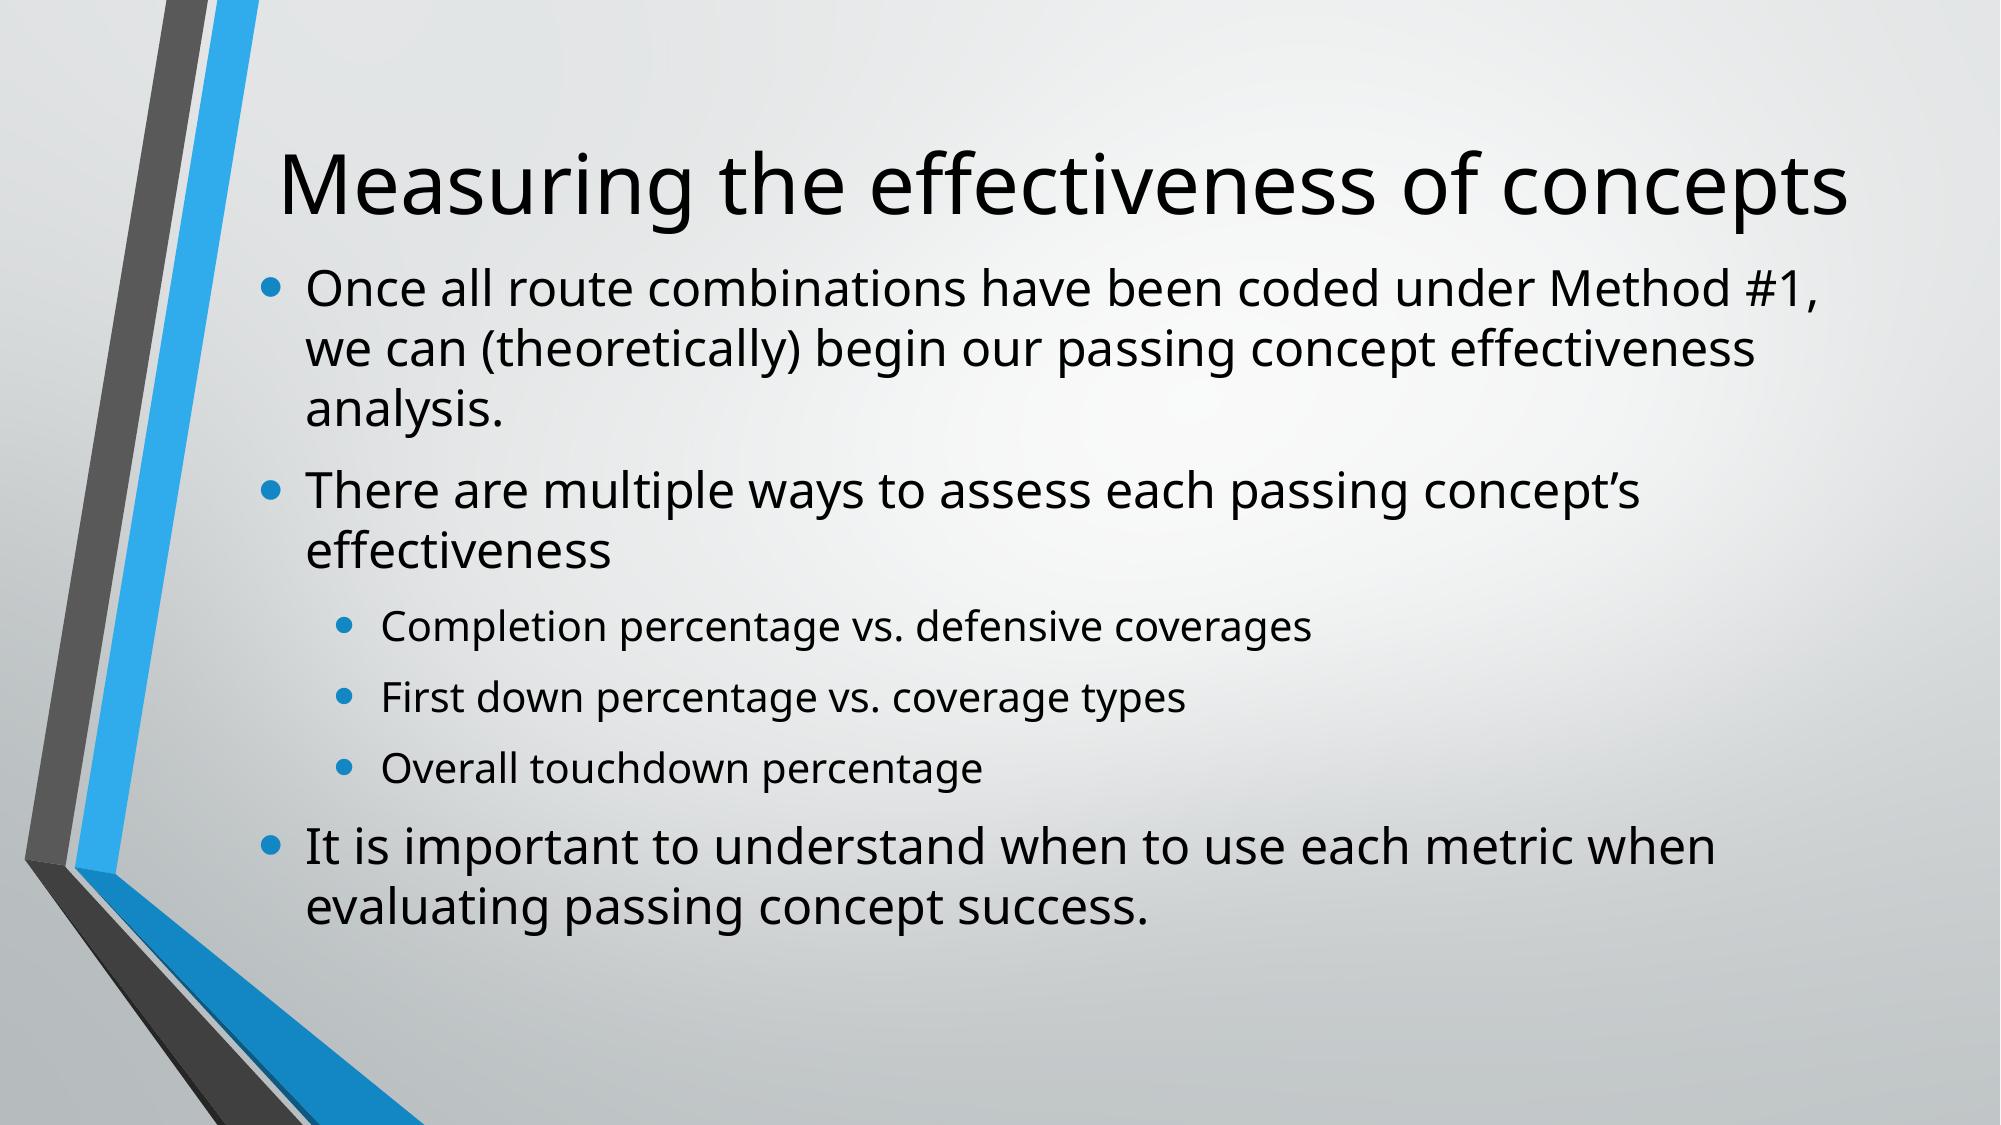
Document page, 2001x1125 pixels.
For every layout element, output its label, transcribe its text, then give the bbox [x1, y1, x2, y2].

list Once all route combinations have been coded under Method #1, we can (theoretically) begin our passing concept effectiveness analysis. There are multiple ways to assess each passing concept’s effectiveness Completion percentage vs. defensive coverages First down percentage vs. coverage types Overall touchdown percentage It is important to understand when to use each metric when evaluating passing concept success. [243, 249, 1887, 950]
title Measuring the effectiveness of concepts [243, 112, 1887, 249]
